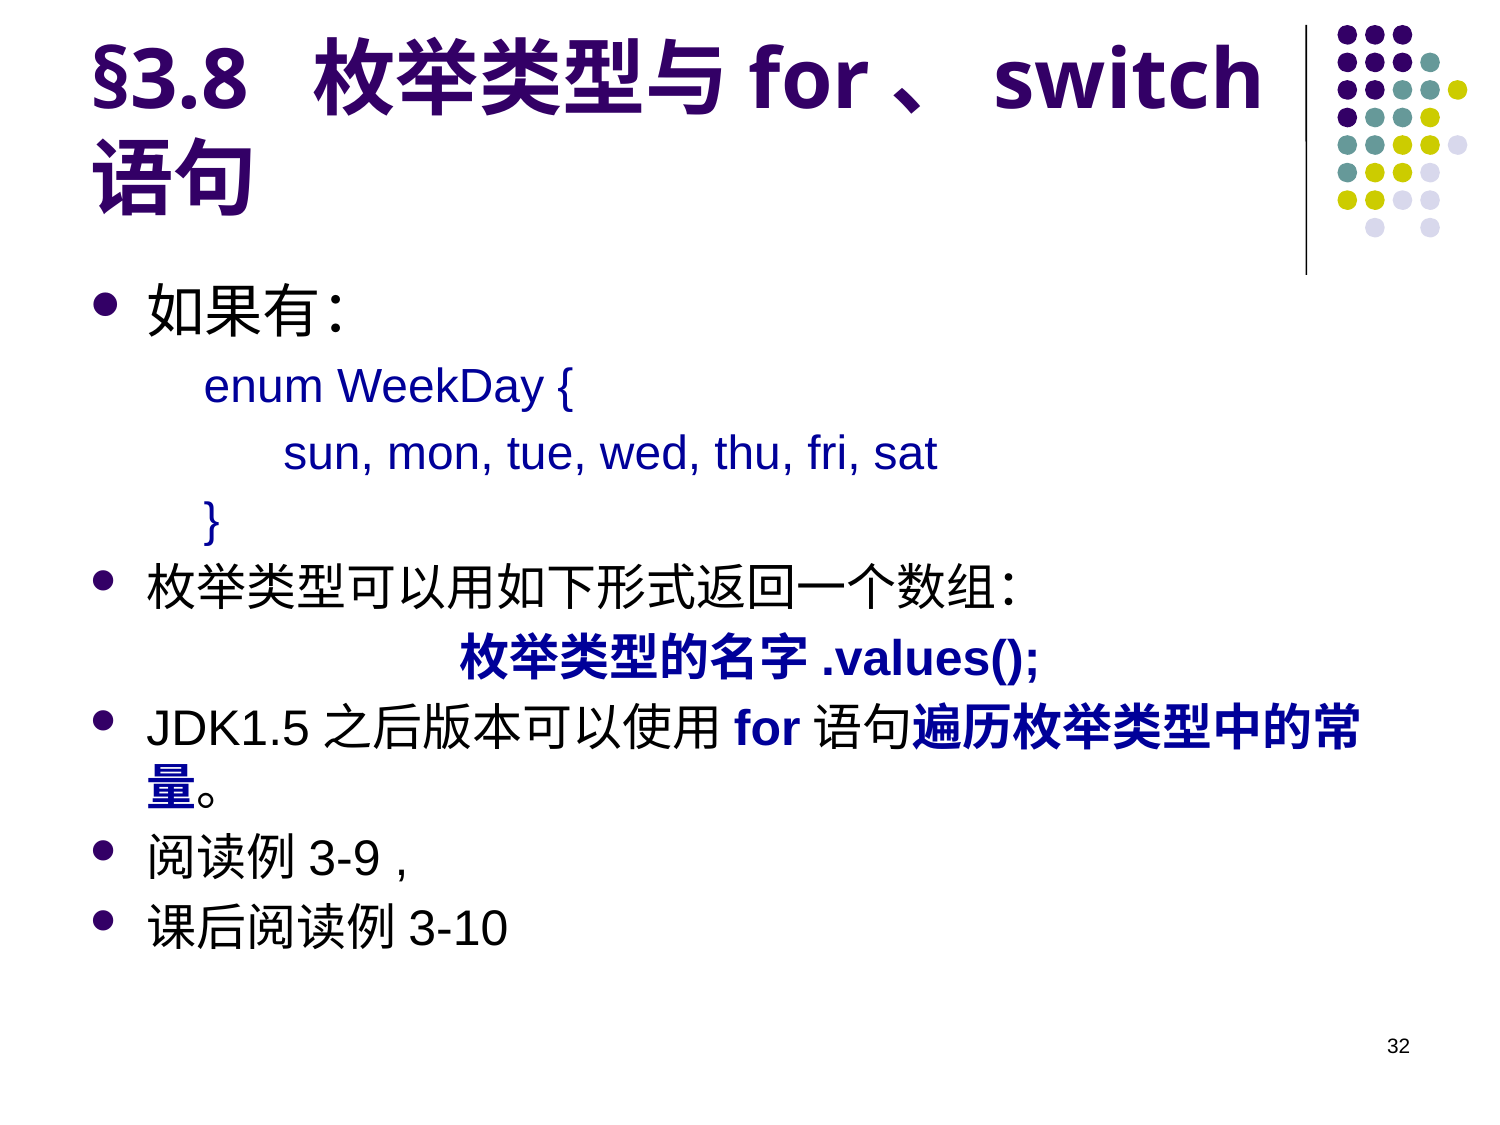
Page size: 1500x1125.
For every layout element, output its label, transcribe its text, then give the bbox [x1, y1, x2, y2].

slide_number 32 [1074, 1024, 1426, 1101]
list 如果有： enum WeekDay { sun, mon, tue, wed, thu, fri, sat } 枚举类型可以用如下形式返回一个数组： 枚举类型的名字.values(); JDK1.5之后版本可以使用for语句遍历枚举类型中的常量。 阅读例3-9 , 课后阅读例3-10 [74, 266, 1426, 1006]
title §3.8 枚举类型与for、switch语句 [74, 19, 1313, 233]
